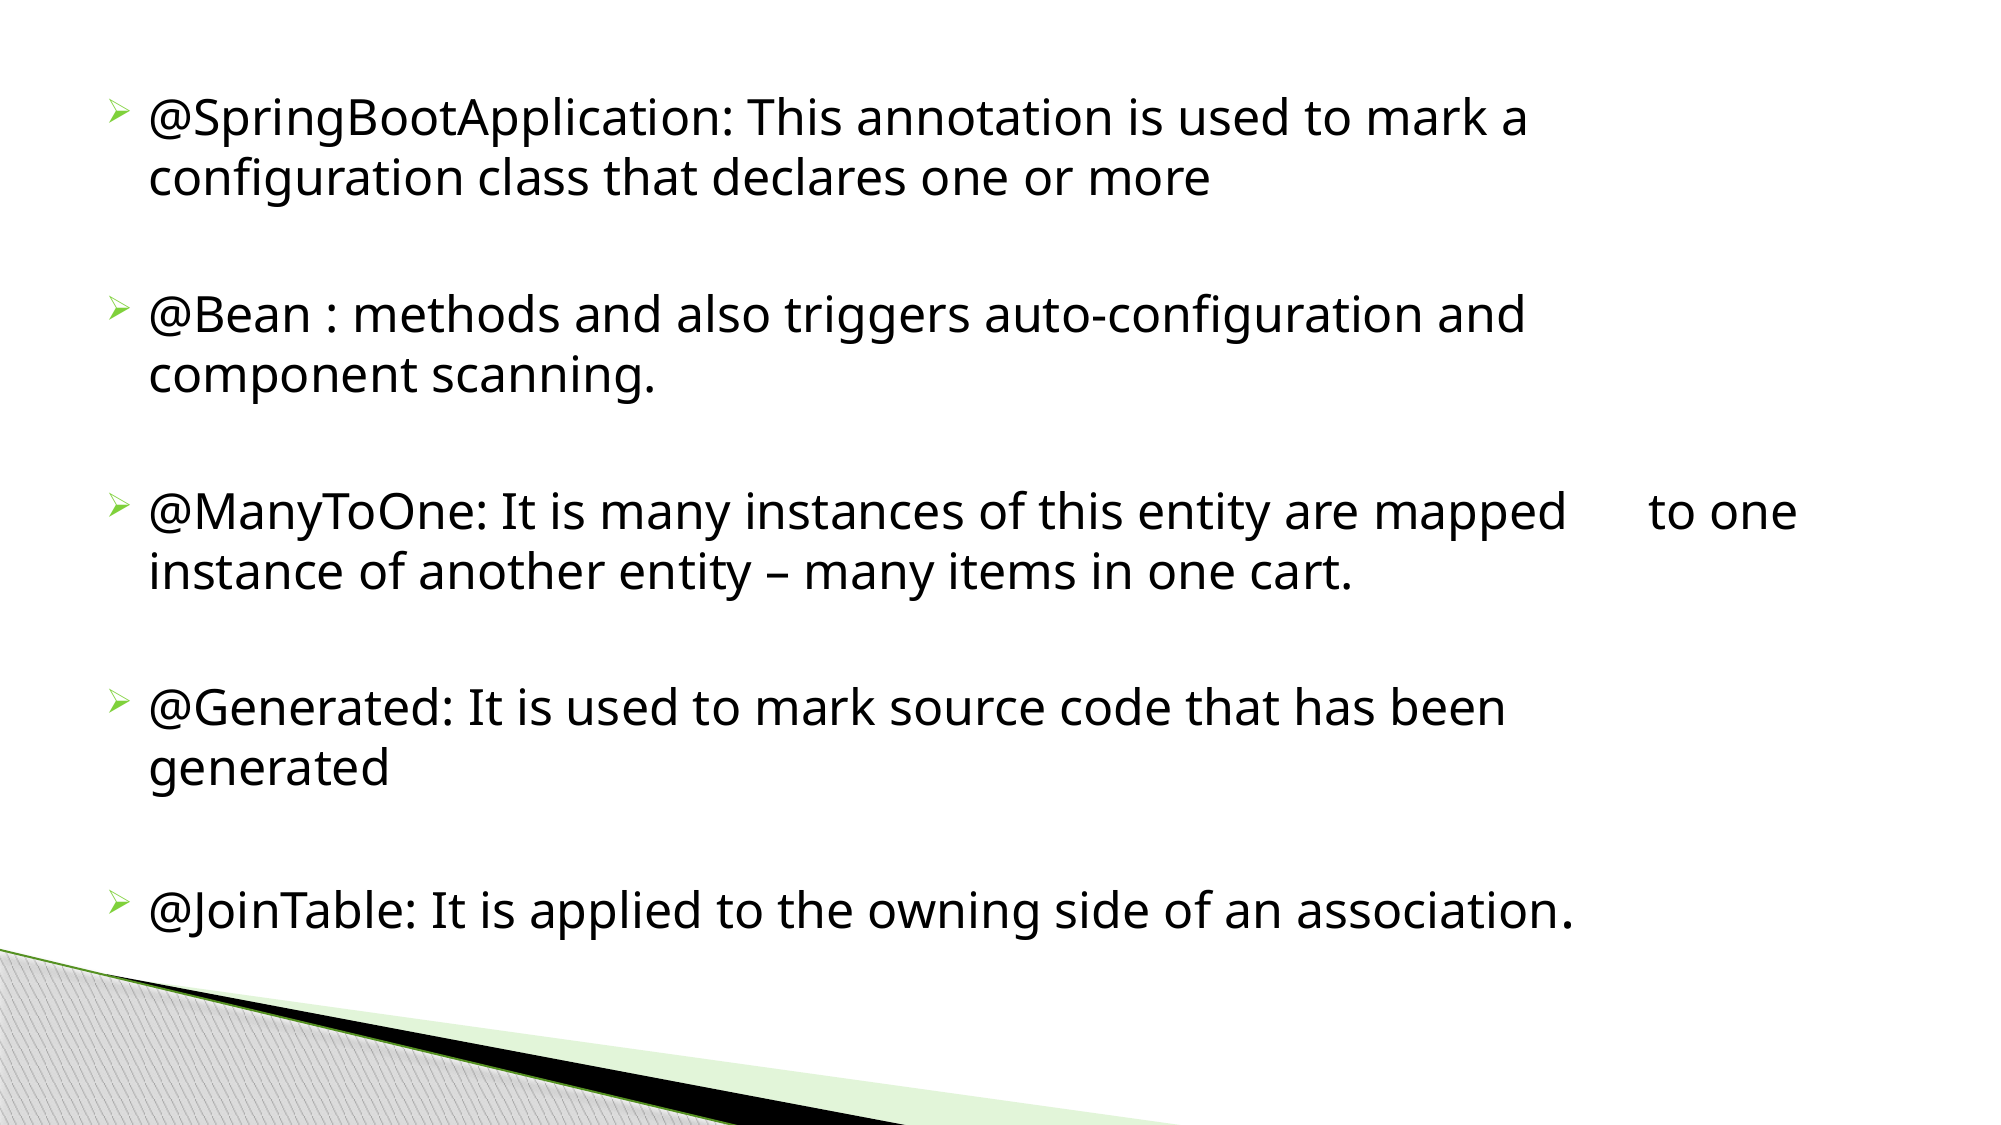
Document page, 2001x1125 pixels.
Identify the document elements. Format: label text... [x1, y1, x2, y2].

list @SpringBootApplication: This annotation is used to mark a configuration class that declares one or more @Bean : methods and also triggers auto-configuration and component scanning. @ManyToOne: It is many instances of this entity are mapped to one instance of another entity – many items in one cart. @Generated: It is used to mark source code that has been generated @JoinTable: It is applied to the owning side of an association. [73, 78, 1874, 1004]
